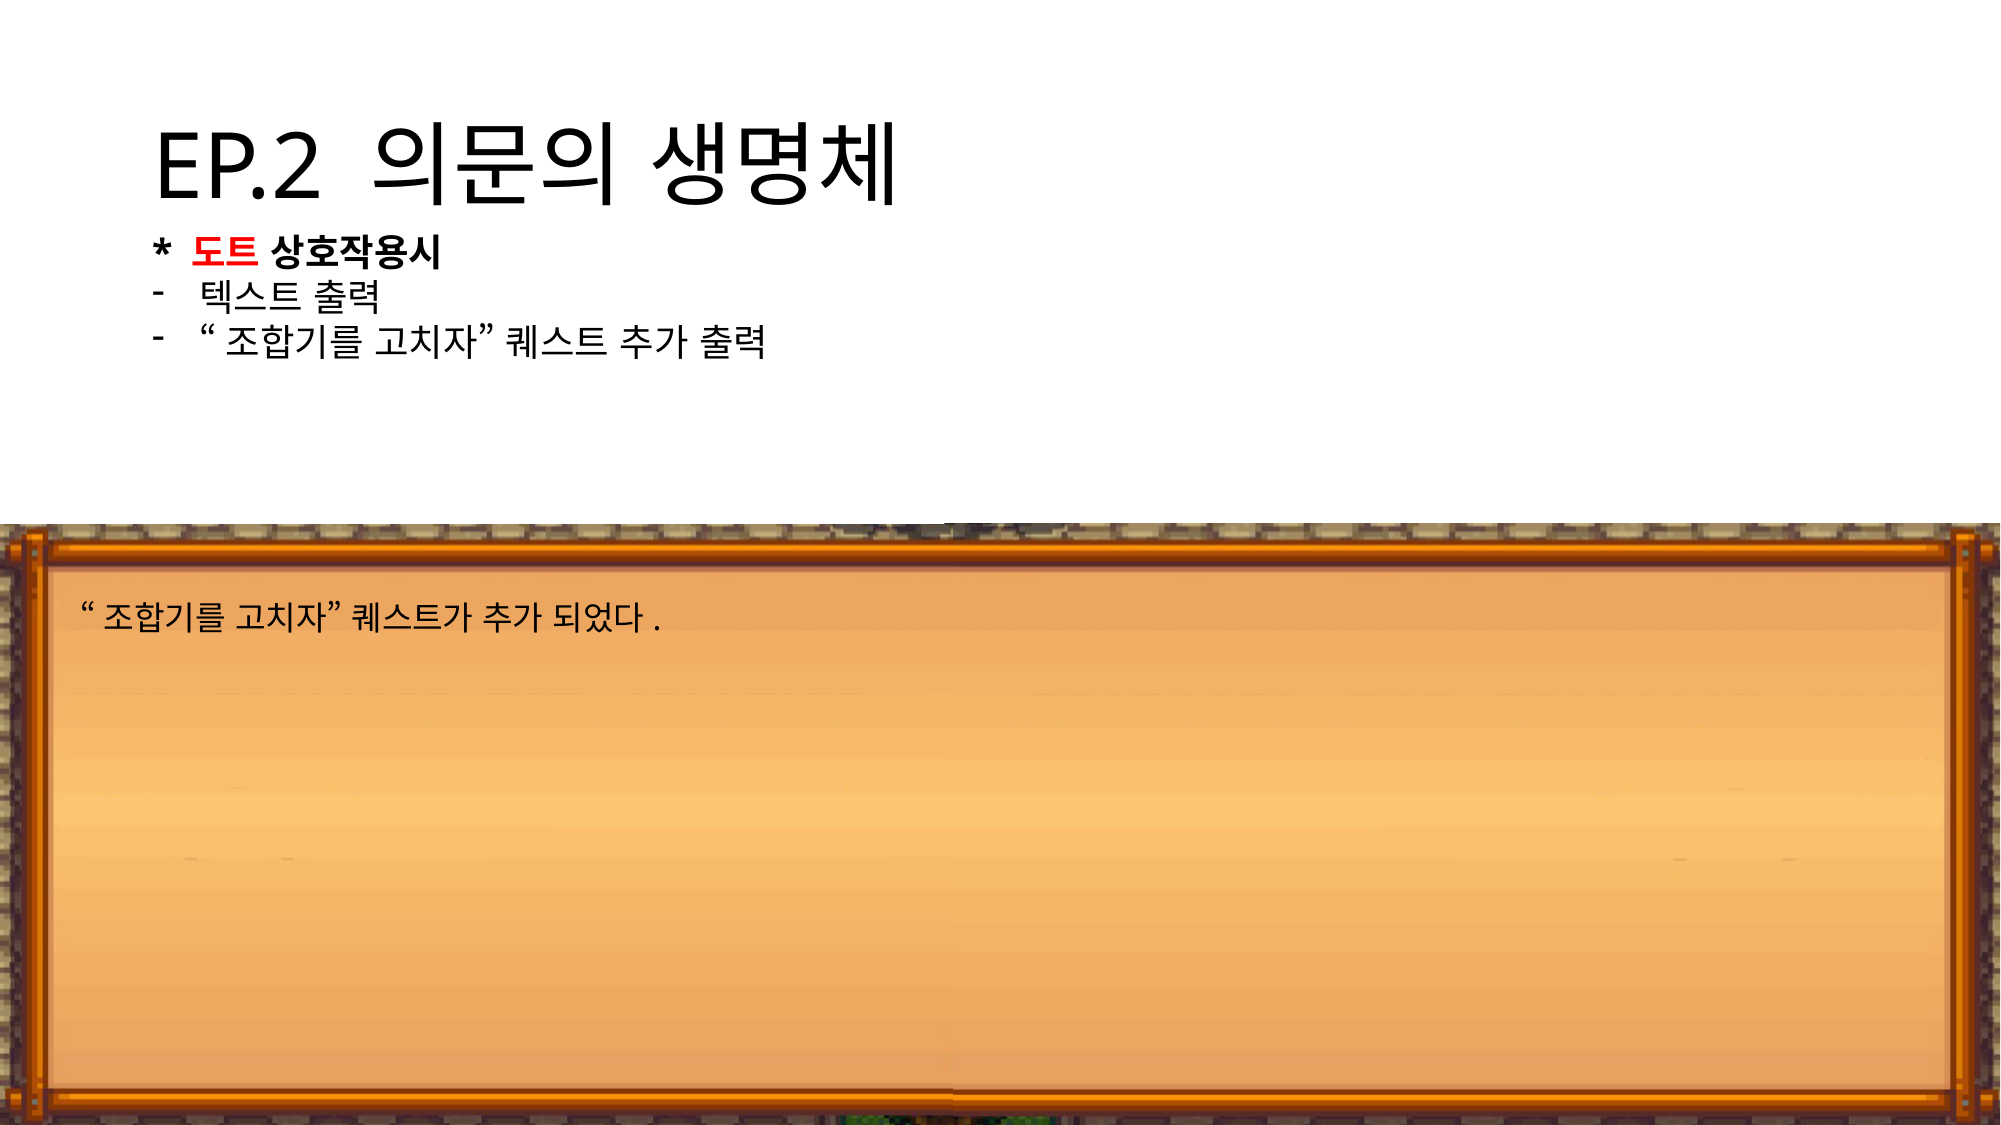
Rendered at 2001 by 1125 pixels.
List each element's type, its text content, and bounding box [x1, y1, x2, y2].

list “조합기를 고치자” 퀘스트가 추가 되었다. [65, 594, 1942, 1084]
title EP.2 의문의 생명체 [137, 59, 1863, 278]
picture [0, 523, 2001, 1125]
text_box * 도트 상호작용시 텍스트 출력 “조합기를 고치자” 퀘스트 추가 출력 [137, 221, 1315, 371]
